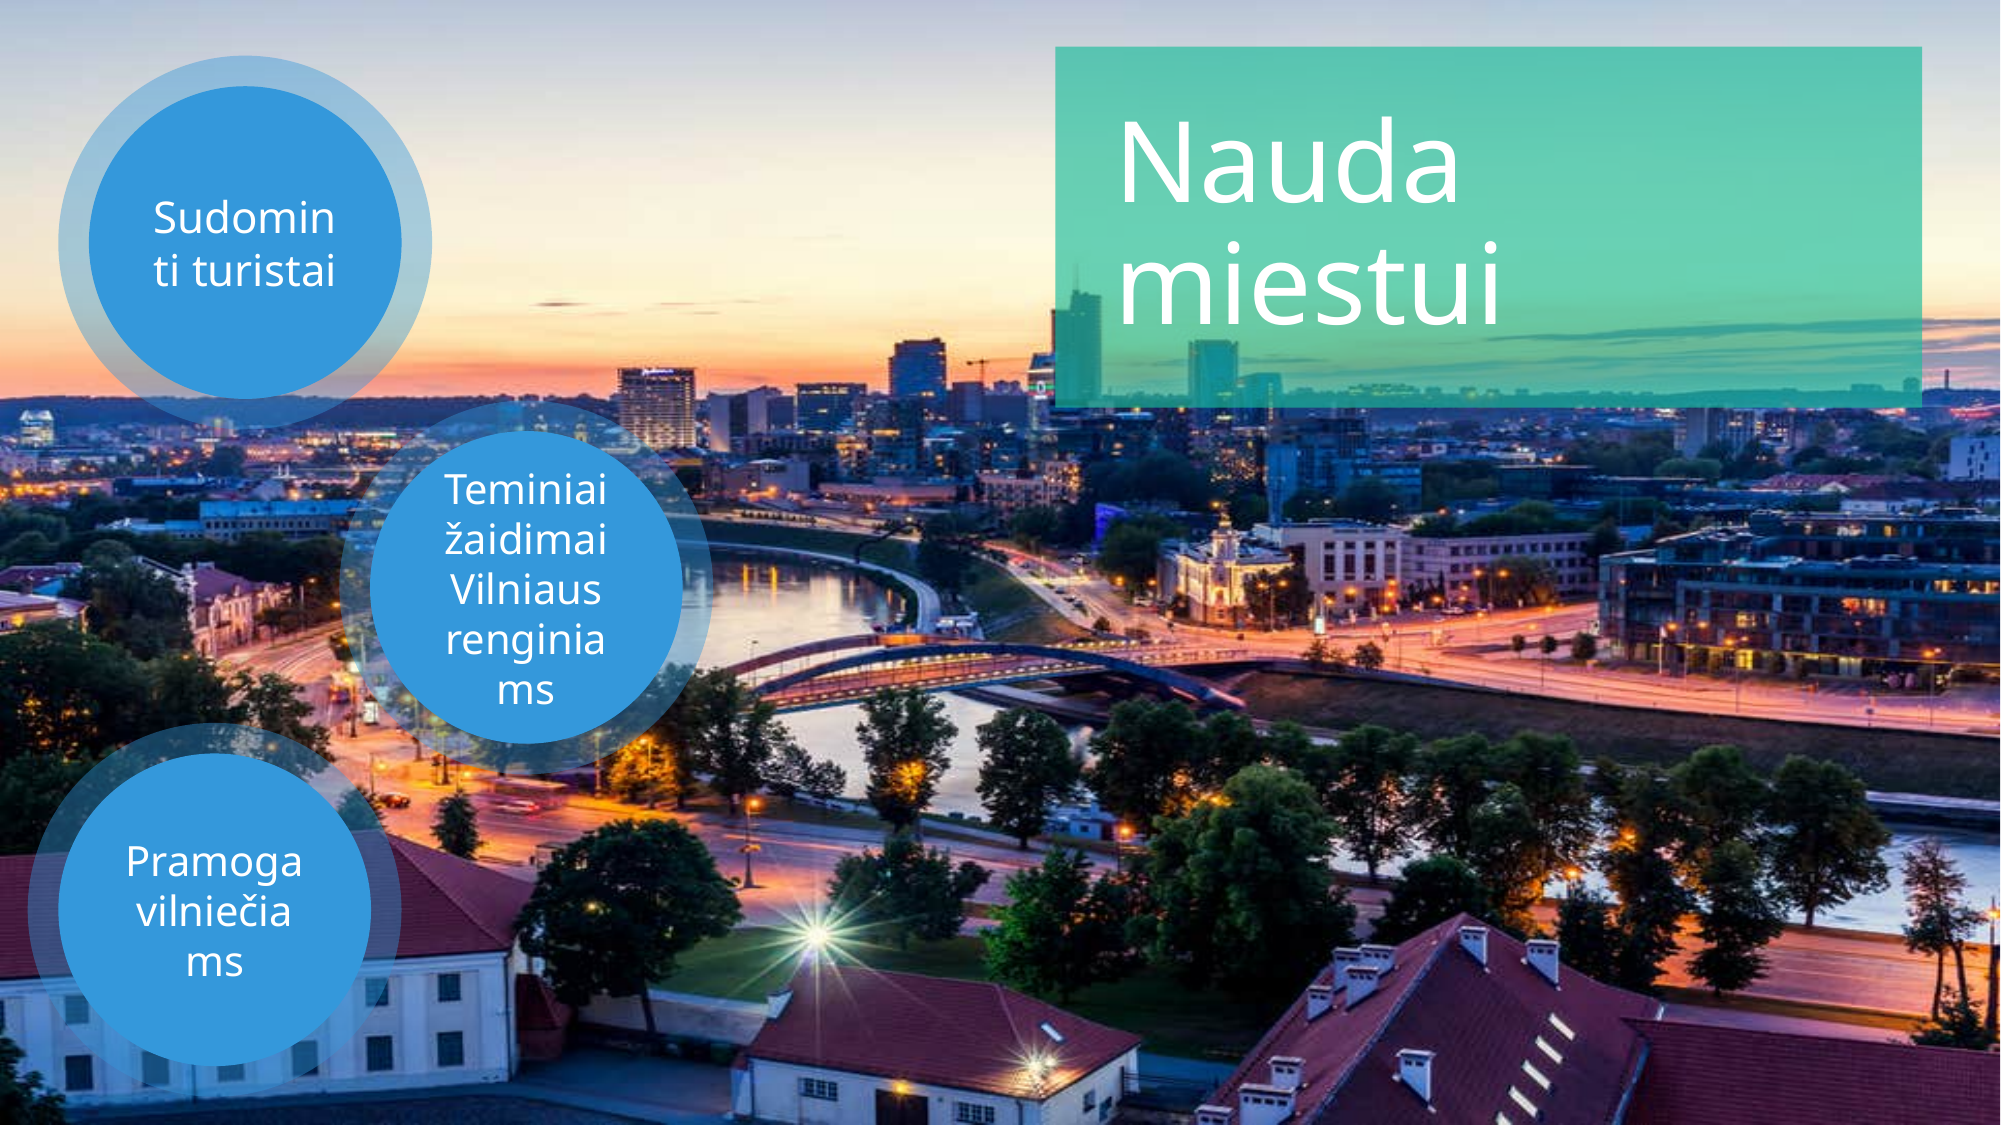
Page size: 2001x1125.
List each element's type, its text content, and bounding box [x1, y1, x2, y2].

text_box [27, 722, 402, 1097]
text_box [339, 400, 714, 775]
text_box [58, 55, 433, 430]
picture [0, 0, 2001, 1125]
text_box Nauda miestui [1055, 46, 1923, 408]
